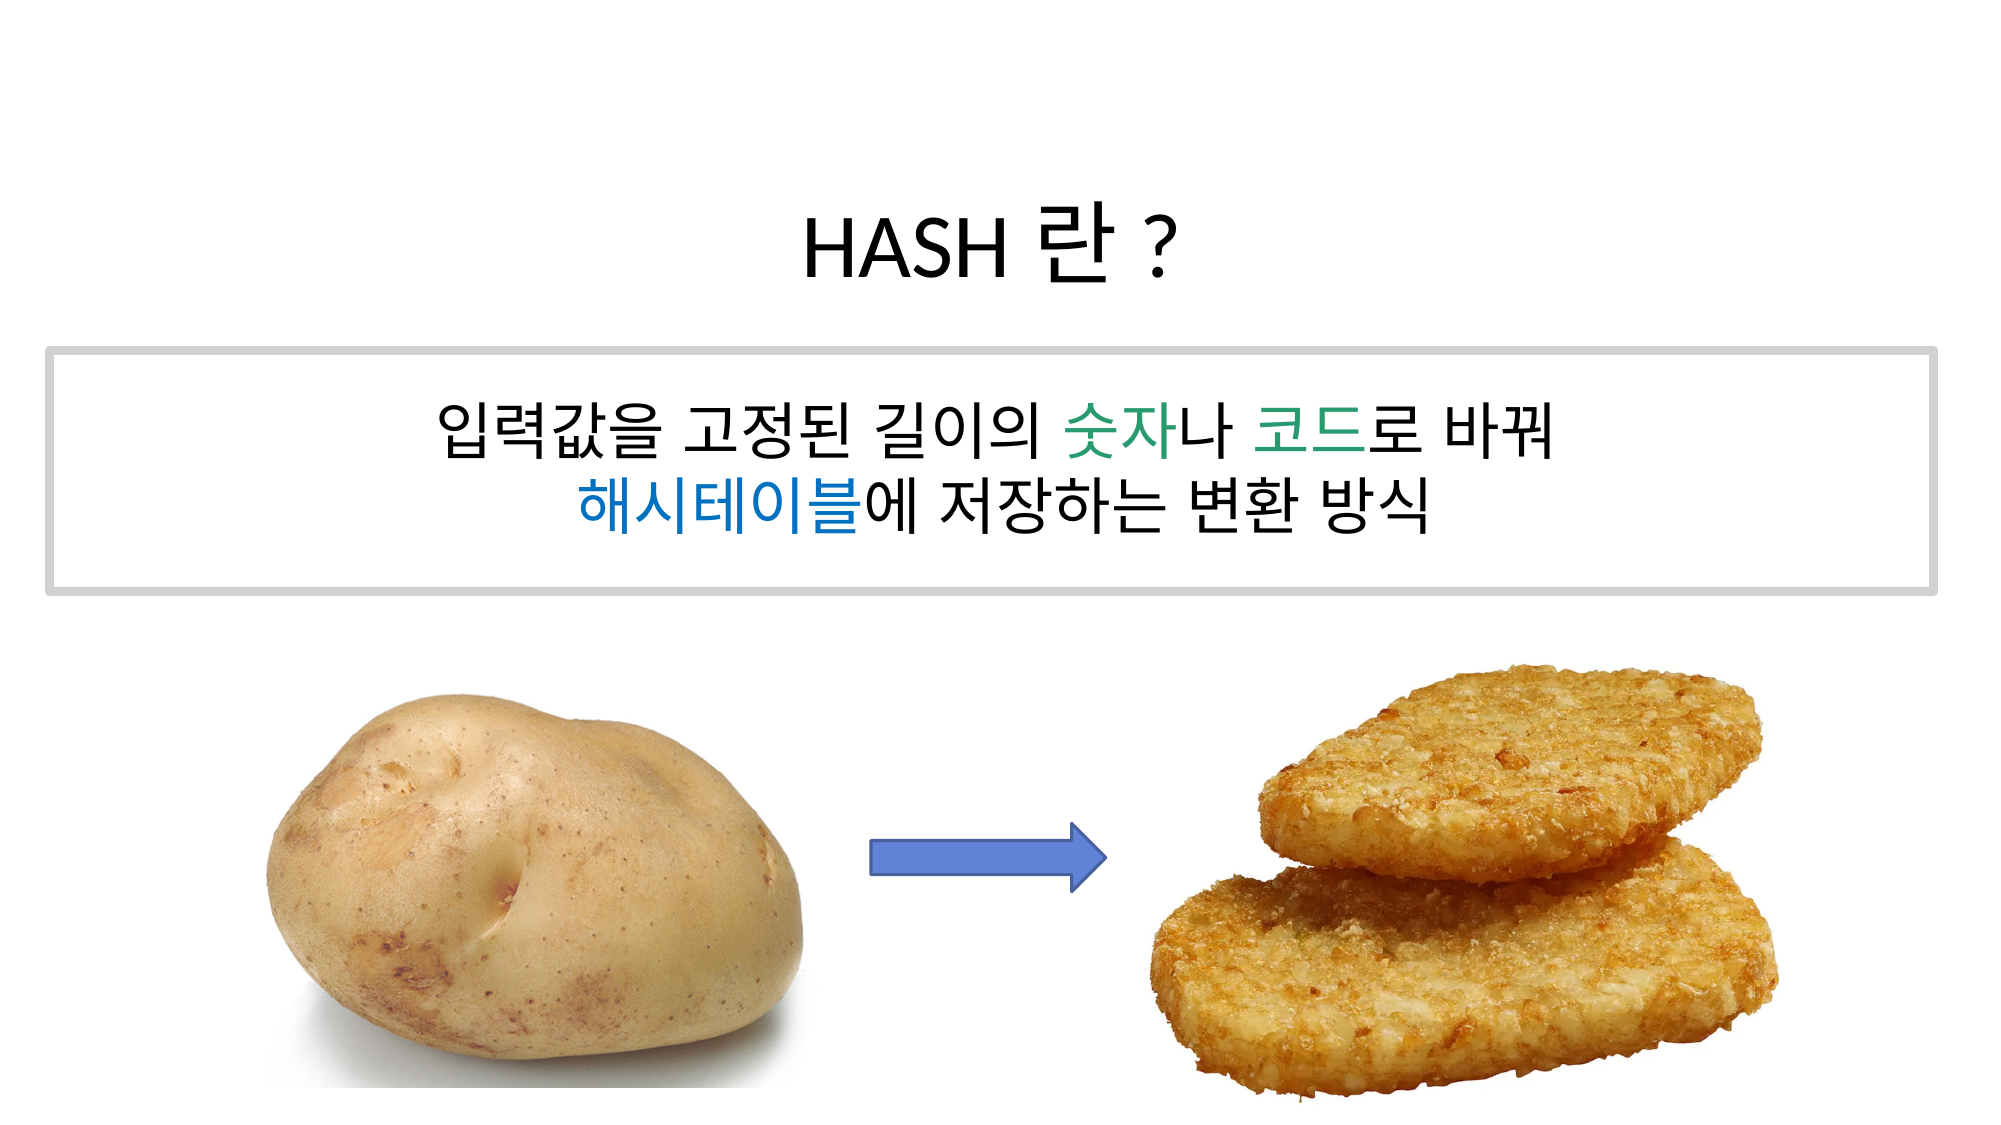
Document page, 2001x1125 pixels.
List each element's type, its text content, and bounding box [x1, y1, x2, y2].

text_box [869, 821, 1107, 894]
picture [1137, 614, 1783, 1110]
picture [254, 614, 821, 1088]
text_box [48, 349, 1935, 593]
text_box HASH란? [141, 120, 1842, 349]
